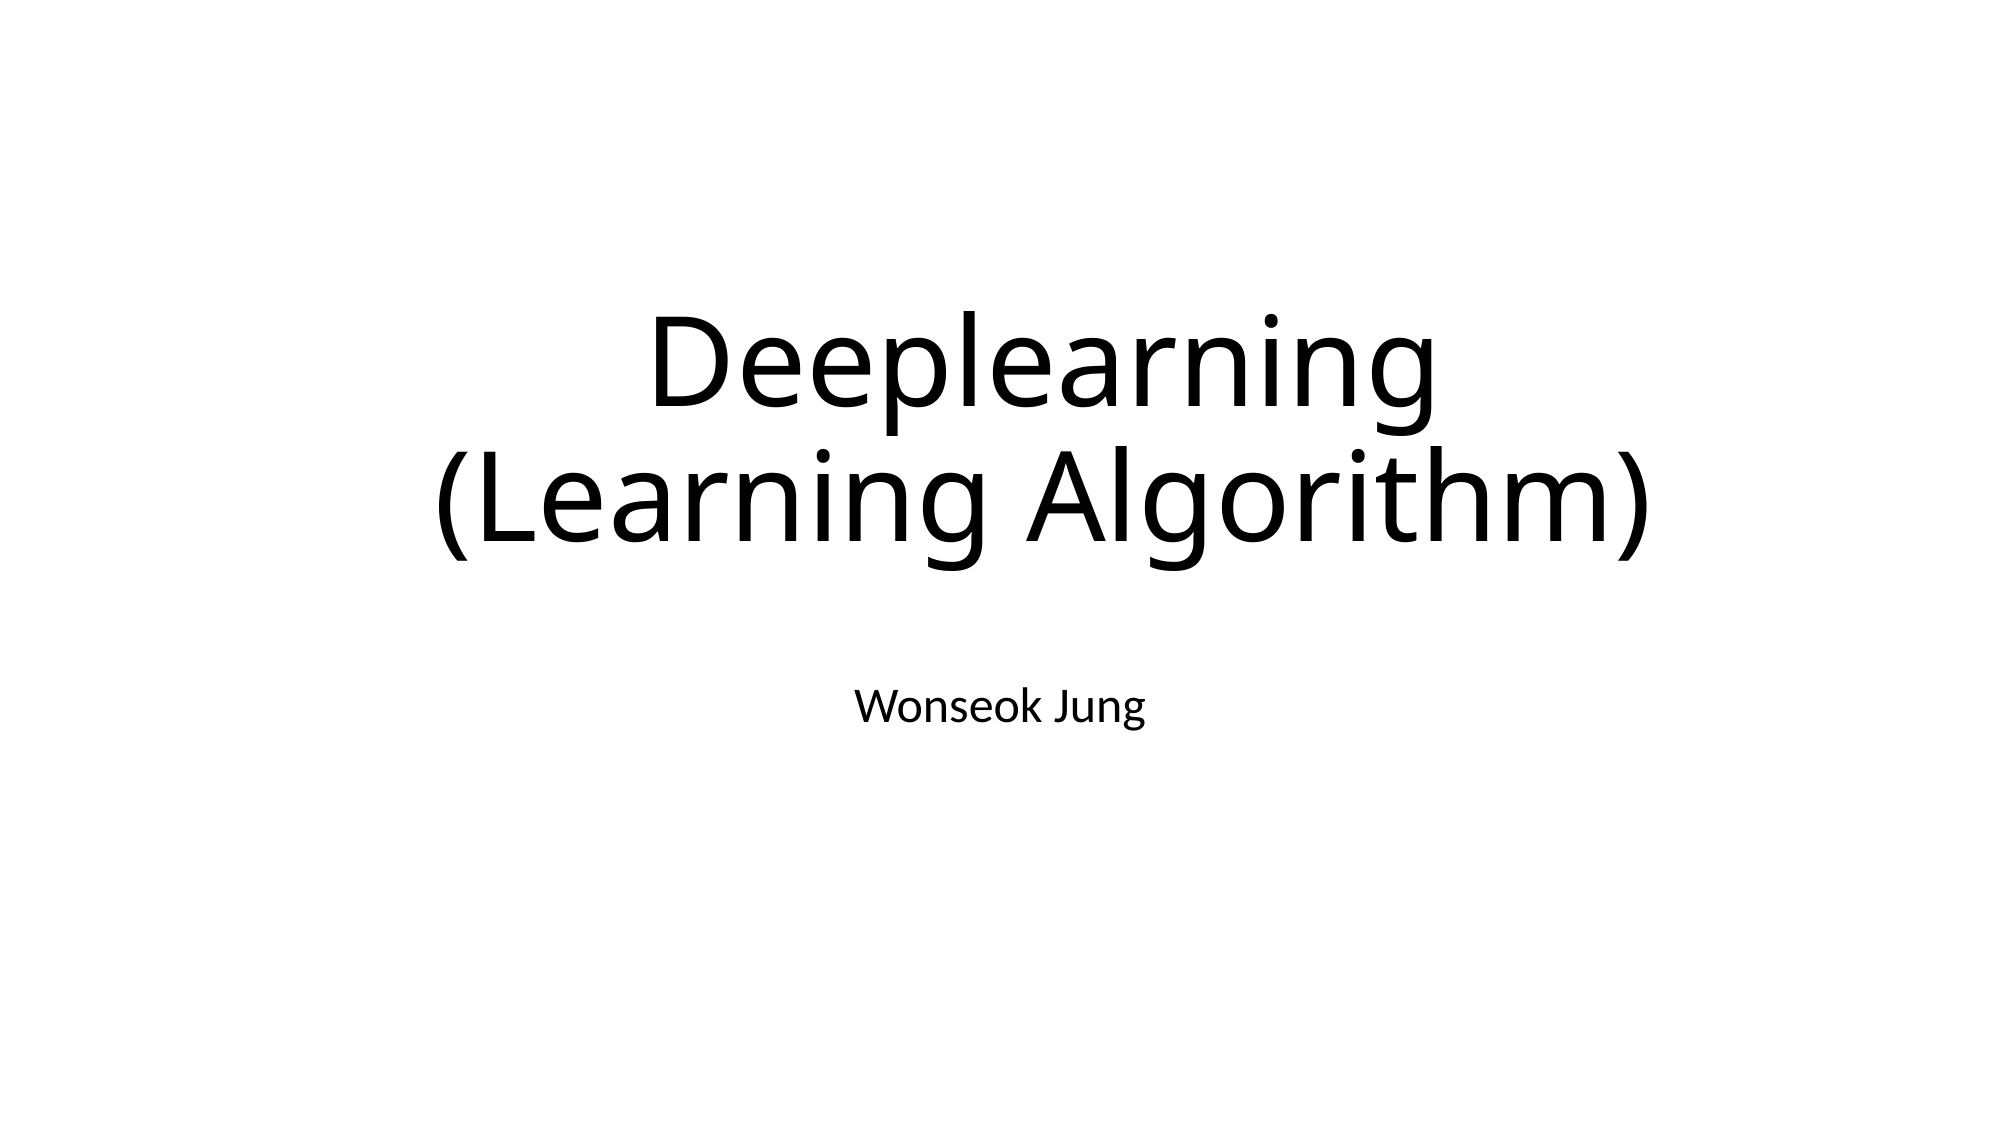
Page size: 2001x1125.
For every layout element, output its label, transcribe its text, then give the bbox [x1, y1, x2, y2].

subtitle Wonseok Jung [249, 590, 1750, 863]
title Deeplearning (Learning Algorithm) [249, 184, 1838, 576]
